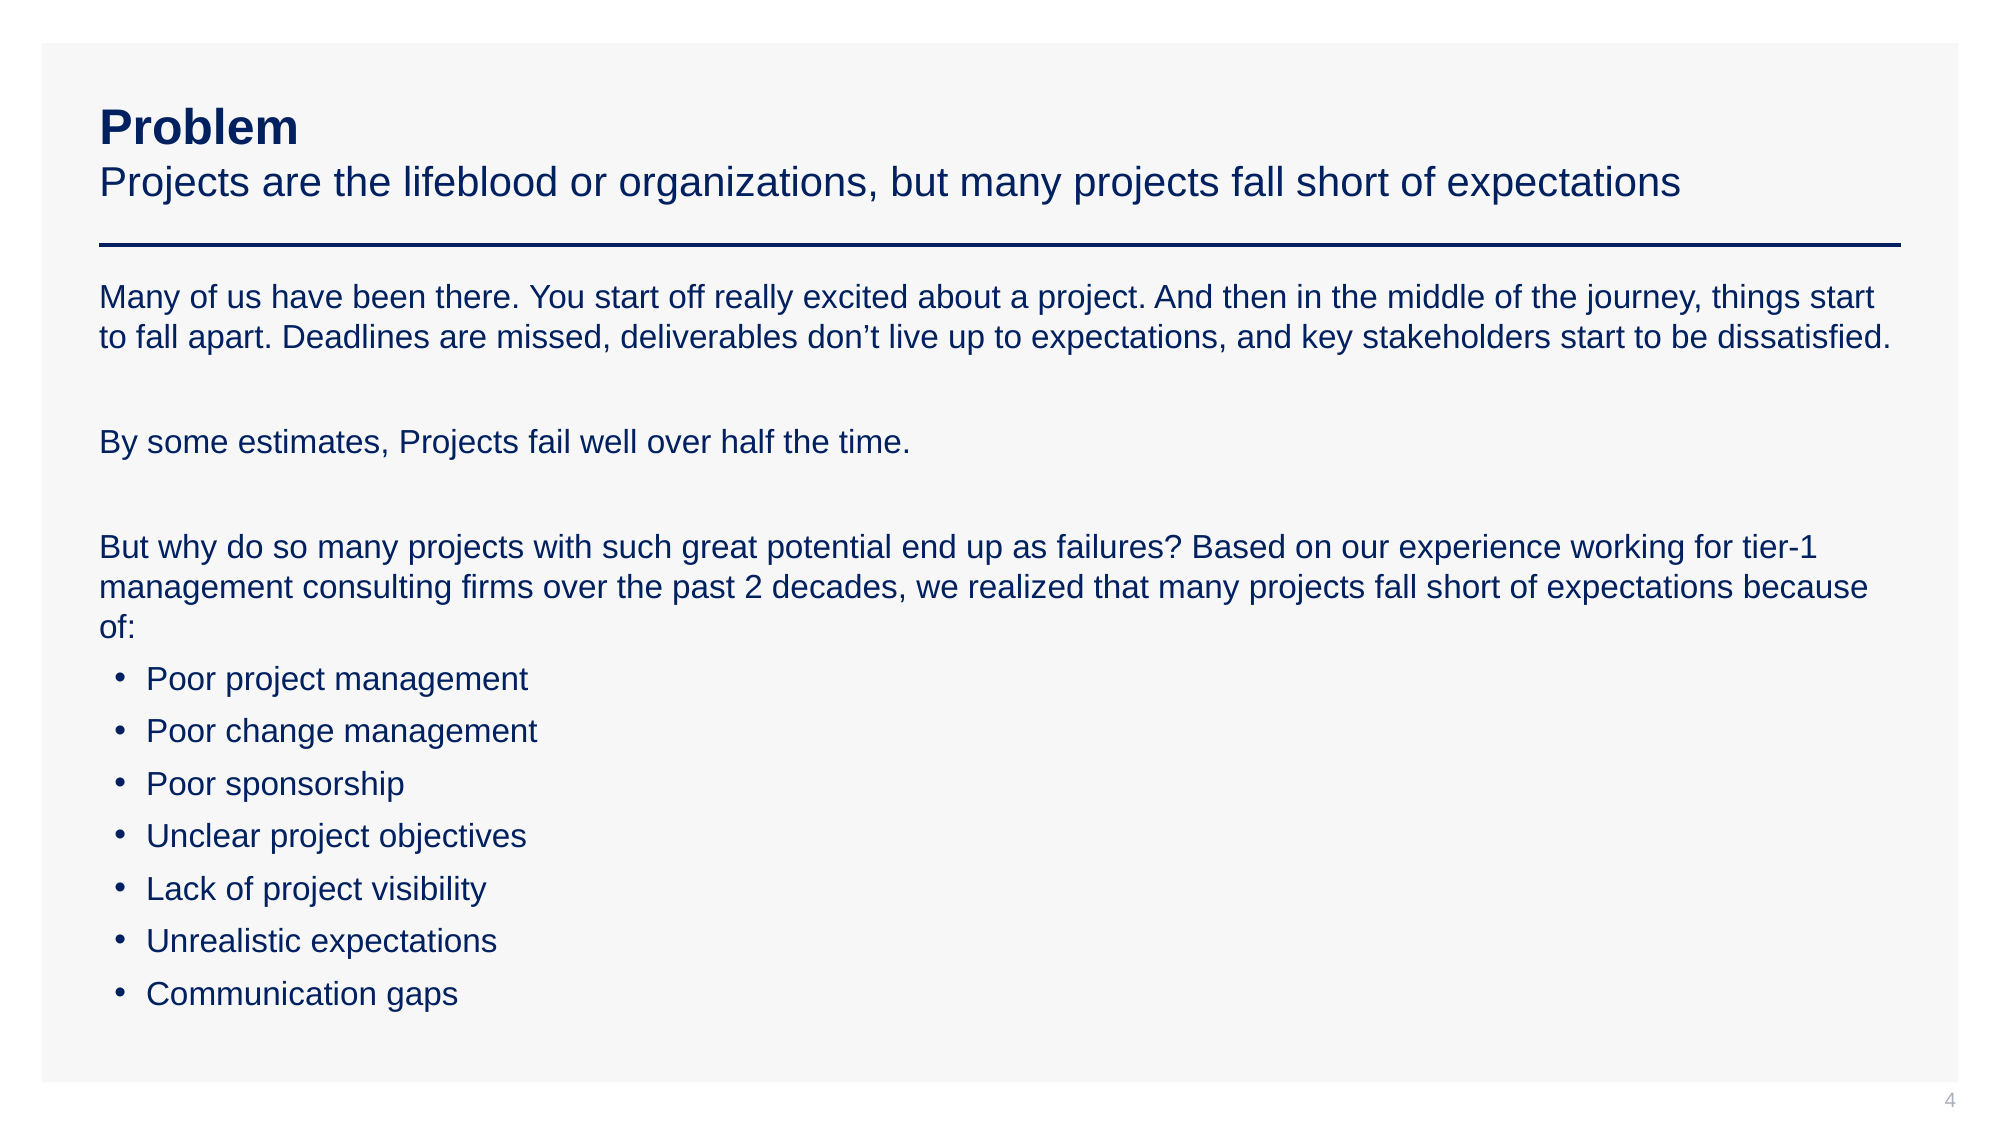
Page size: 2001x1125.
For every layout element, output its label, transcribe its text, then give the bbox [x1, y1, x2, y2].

slide_number 4 [1506, 1088, 1957, 1119]
text_box Many of us have been there. You start off really excited about a project. And then in the middle of the journey, things start to fall apart. Deadlines are missed, deliverables don’t live up to expectations, and key stakeholders start to be dissatisfied. By some estimates, Projects fail well over half the time. But why do so many projects with such great potential end up as failures? Based on our experience working for tier-1 management consulting firms over the past 2 decades, we realized that many projects fall short of expectations because of: Poor project management Poor change management Poor sponsorship Unclear project objectives Lack of project visibility Unrealistic expectations Communication gaps [84, 267, 1917, 1020]
title Problem Projects are the lifeblood or organizations, but many projects fall short of expectations [84, 59, 1901, 239]
